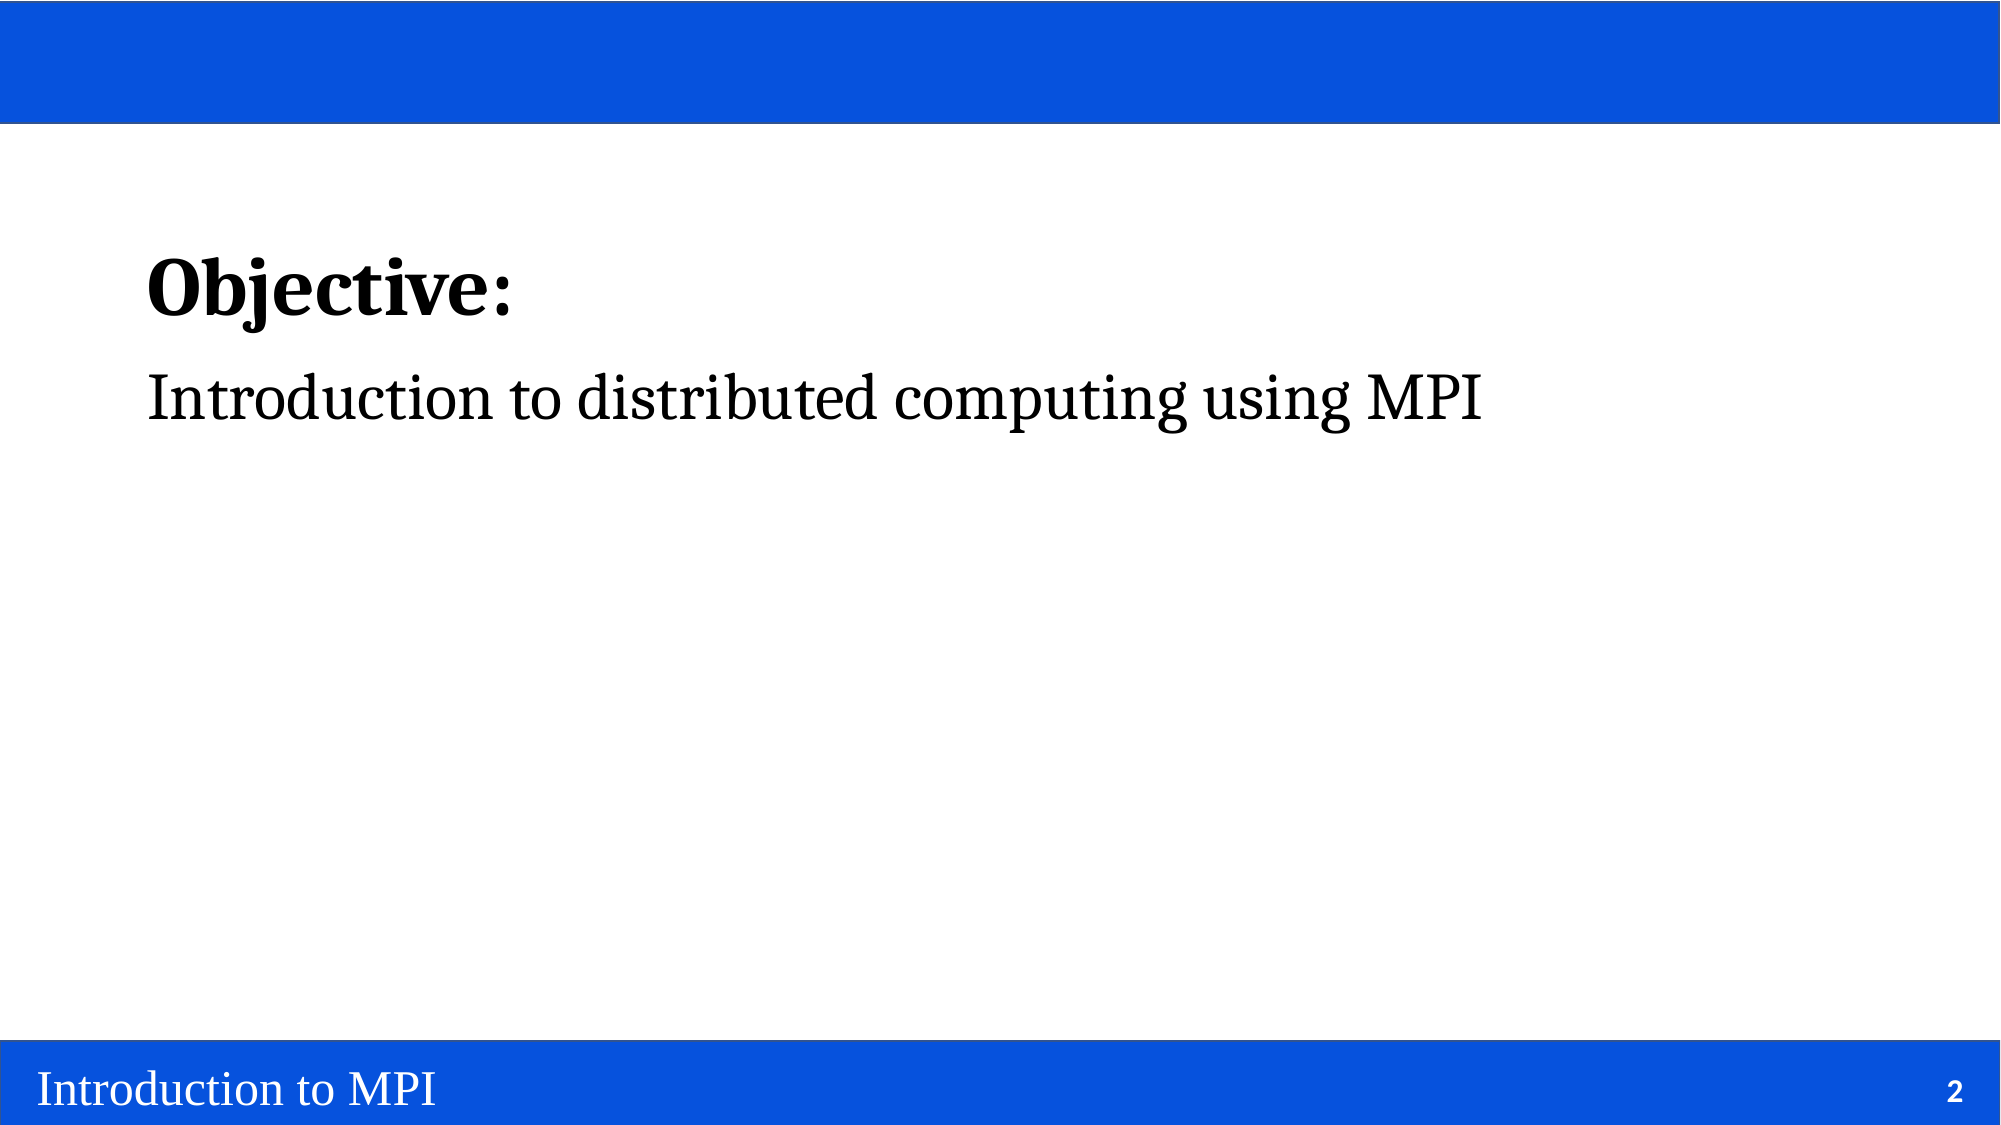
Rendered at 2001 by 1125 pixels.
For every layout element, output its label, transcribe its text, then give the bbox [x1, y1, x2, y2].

list Objective: Introduction to distributed computing using MPI [132, 225, 1858, 939]
slide_number 2 [1906, 1058, 1979, 1119]
